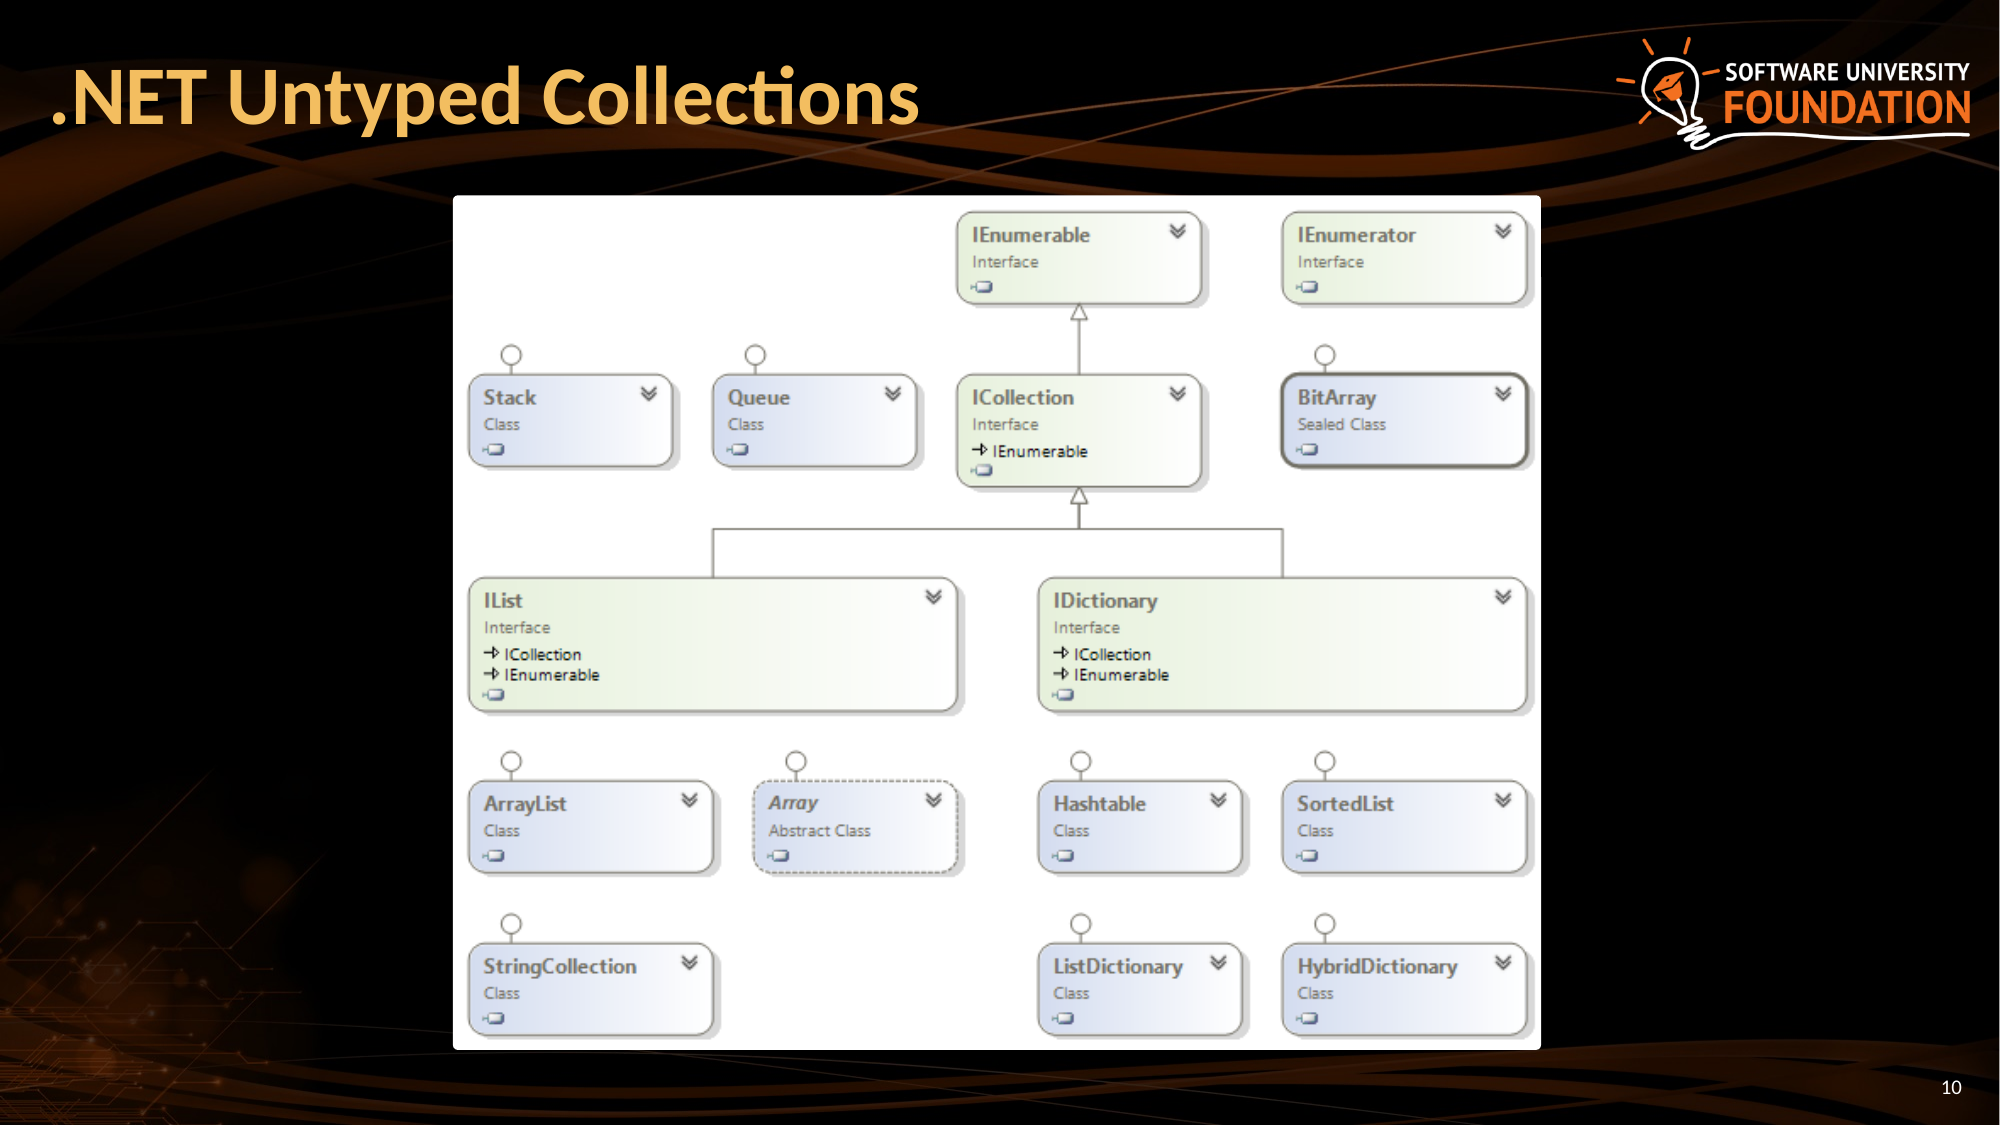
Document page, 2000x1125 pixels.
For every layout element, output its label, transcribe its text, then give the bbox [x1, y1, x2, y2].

picture [0, 0, 2000, 1125]
title .NET Untyped Collections [30, 6, 1602, 189]
slide_number 10 [1897, 1070, 1968, 1103]
